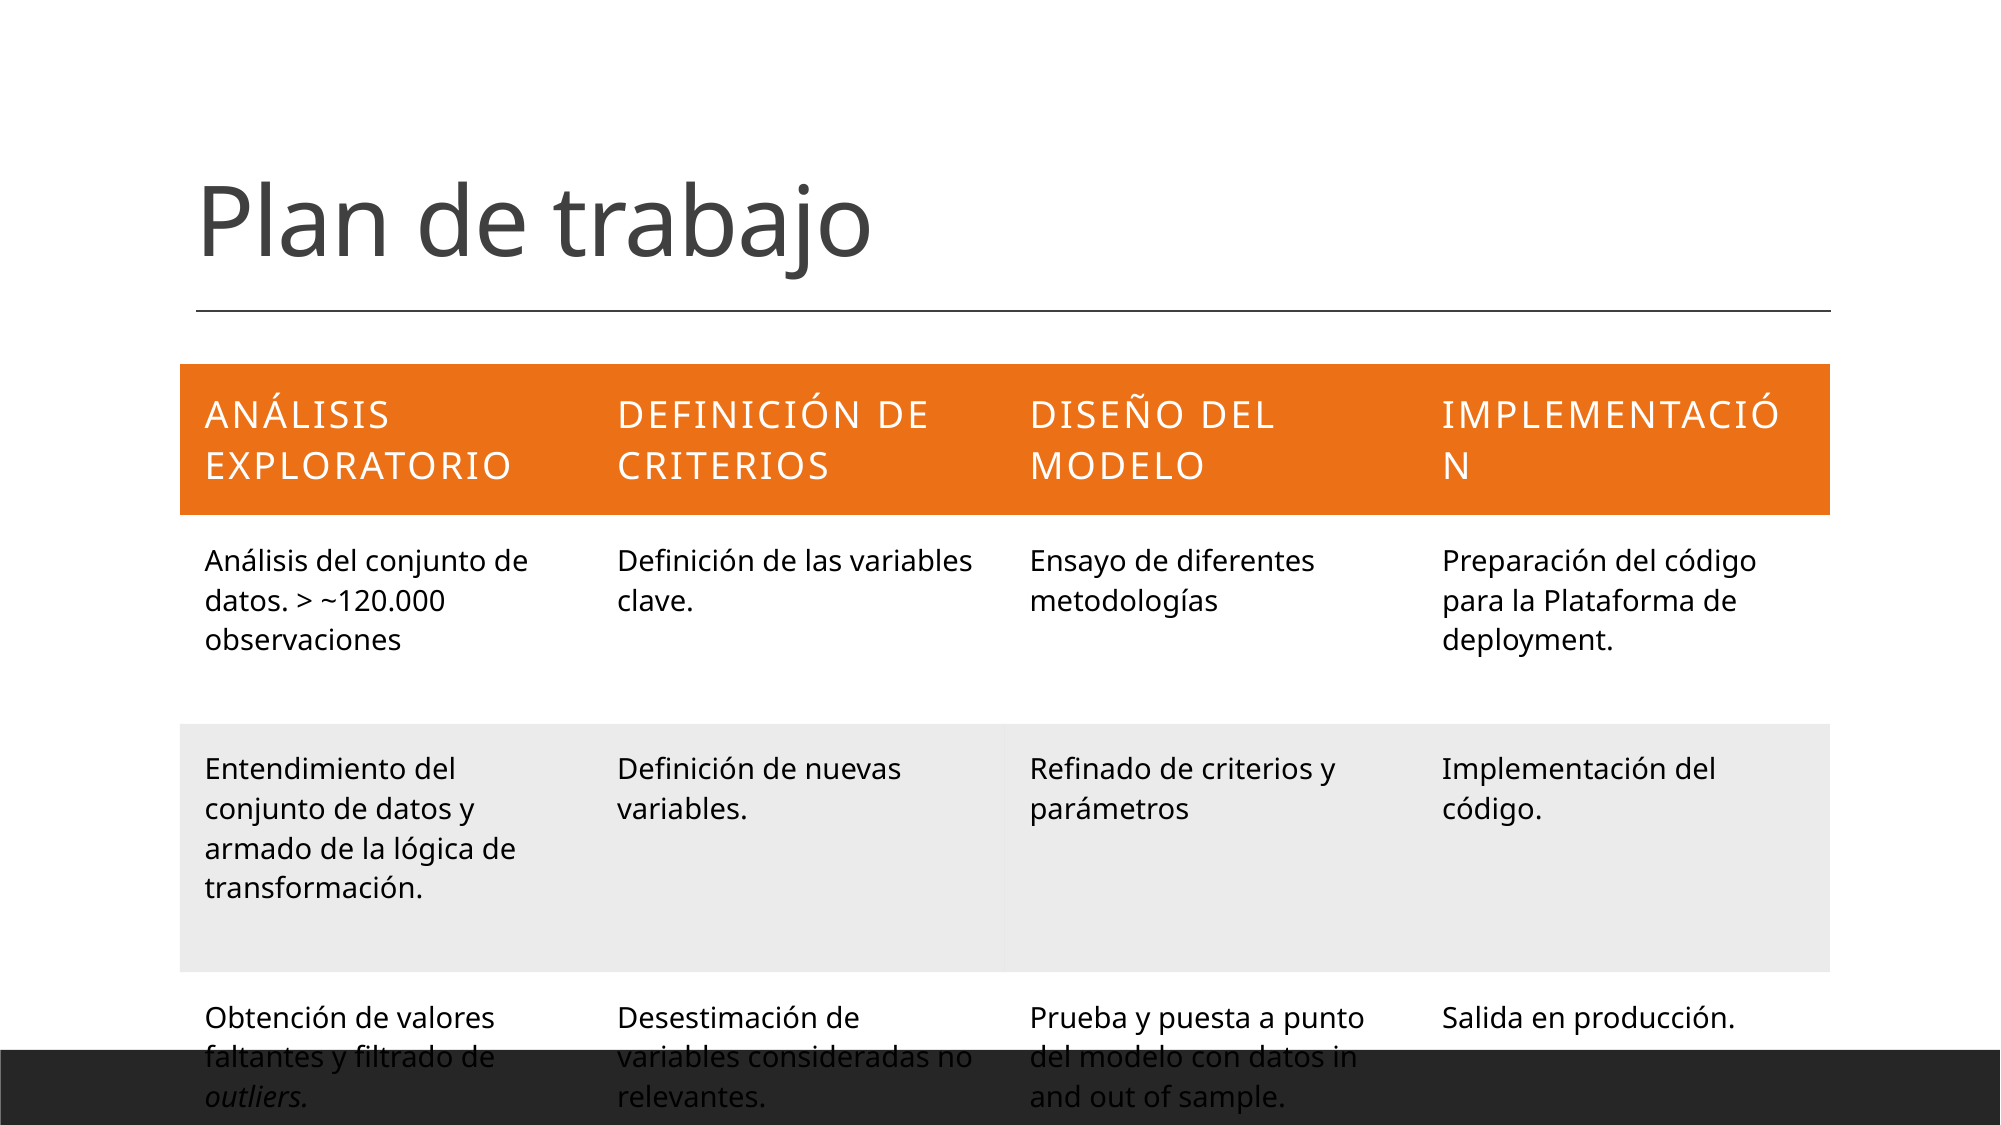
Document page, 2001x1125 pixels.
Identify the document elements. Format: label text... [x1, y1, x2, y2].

table_cell Obtención de valores faltantes y filtrado de outliers. [180, 972, 592, 1125]
table_cell Definición de nuevas variables. [592, 724, 1005, 972]
table_cell Refinado de criterios y parámetros [1005, 724, 1417, 972]
table_header Diseño del modelo [1005, 364, 1417, 515]
table_cell Análisis del conjunto de datos. > ~120.000 observaciones [180, 515, 592, 724]
title Plan de trabajo [180, 47, 1830, 285]
table_cell Entendimiento del conjunto de datos y armado de la lógica de transformación. [180, 724, 592, 972]
table_header Análisis exploratorio [180, 364, 592, 515]
table_cell Ensayo de diferentes metodologías [1005, 515, 1417, 724]
table_cell Definición de las variables clave. [592, 515, 1005, 724]
table_header implementación [1417, 364, 1830, 515]
table_cell Implementación del código. [1417, 724, 1830, 972]
table_cell Desestimación de variables consideradas no relevantes. [592, 972, 1005, 1125]
table_header Definición de criterios [592, 364, 1005, 515]
table_cell Salida en producción. [1417, 972, 1830, 1125]
table_cell Preparación del código para la Plataforma de deployment. [1417, 515, 1830, 724]
table_cell Prueba y puesta a punto del modelo con datos in and out of sample. [1005, 972, 1417, 1125]
